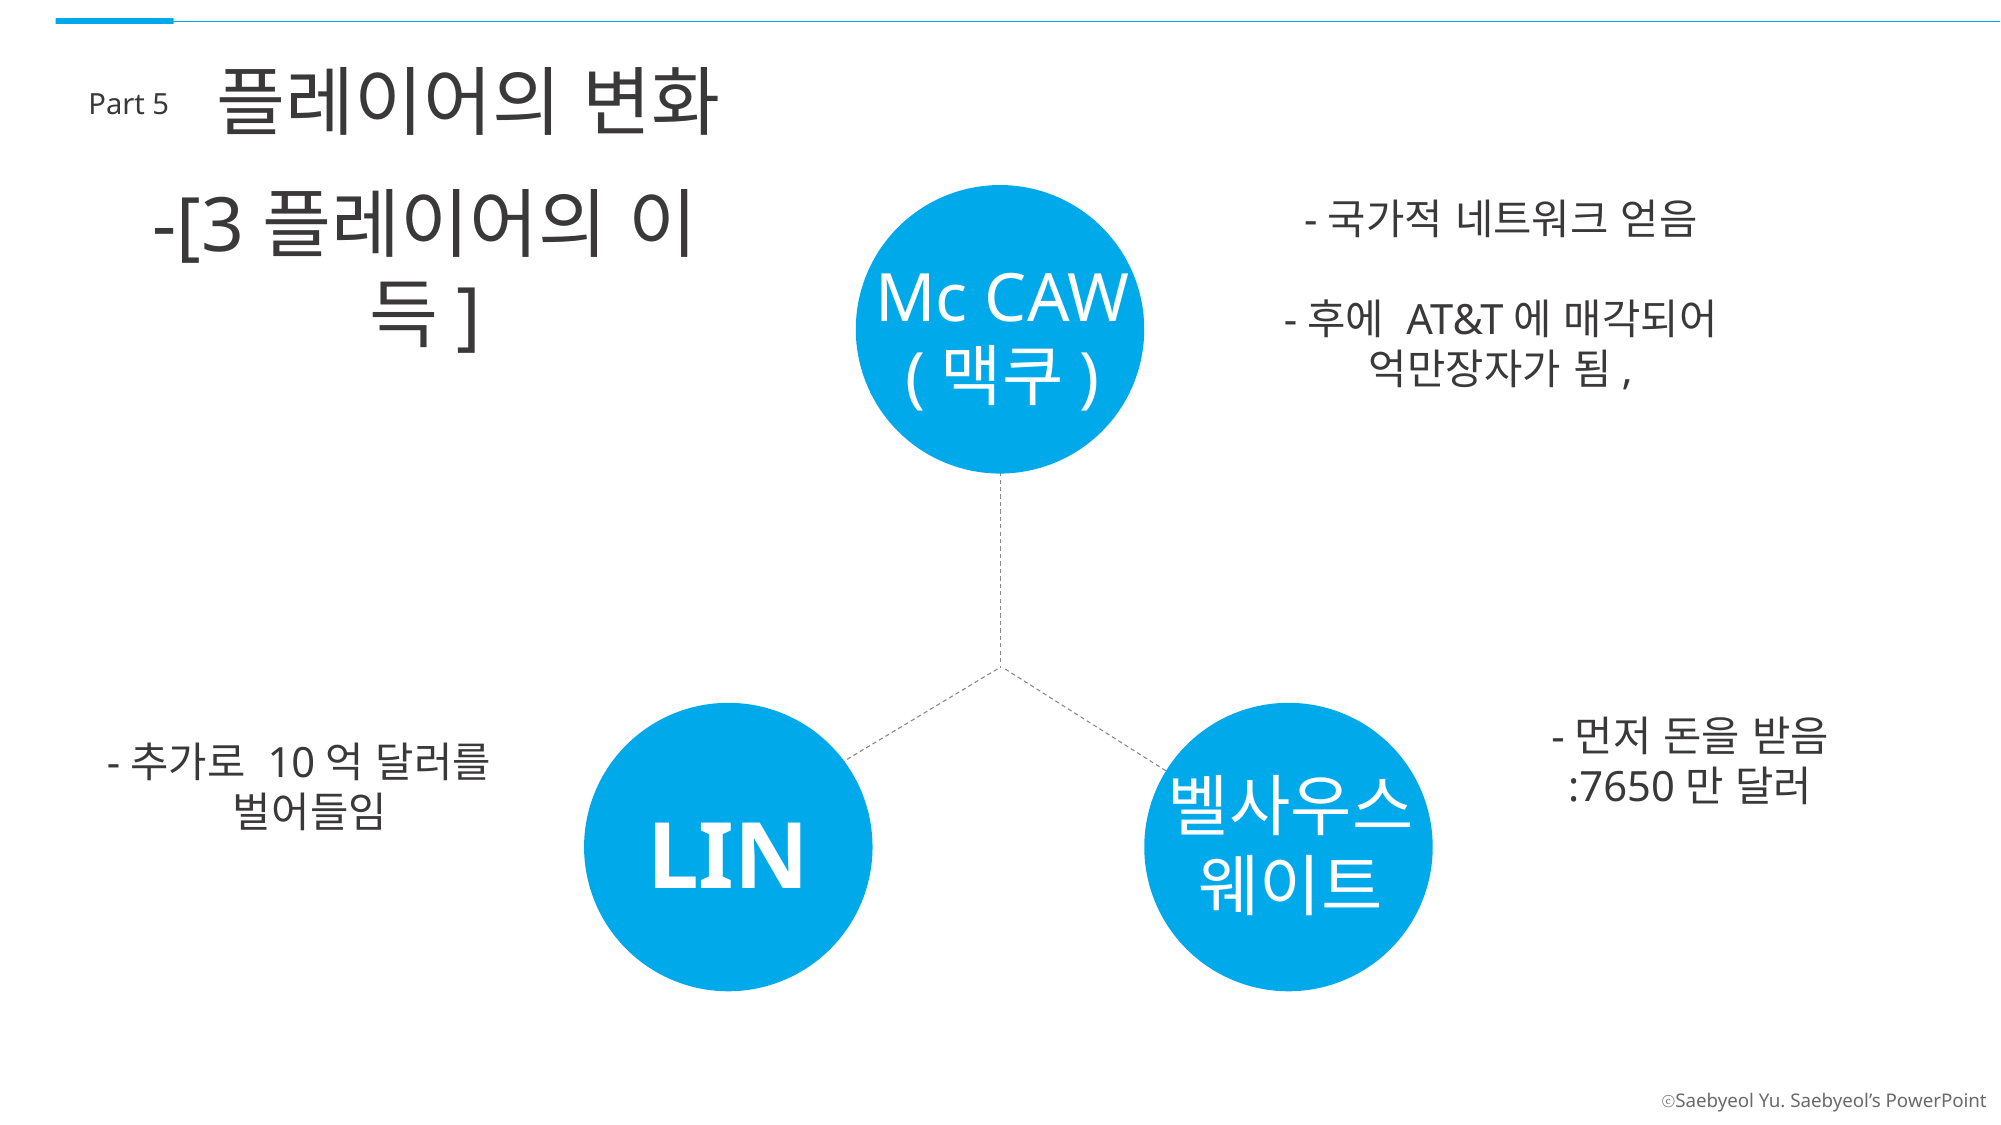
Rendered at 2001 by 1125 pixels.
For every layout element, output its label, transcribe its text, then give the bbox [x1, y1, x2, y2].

text_box -[3플레이어의 이득] [85, 168, 765, 364]
text_box 플레이어의 변화 [201, 47, 736, 153]
text_box [1182, 701, 1402, 756]
text_box Mc CAW (맥쿠) [860, 246, 1145, 422]
text_box [888, 422, 1112, 475]
text_box 벨사우스 웨이트 [1152, 756, 1429, 932]
text_box [1143, 797, 1152, 897]
text_box [1170, 932, 1407, 993]
text_box -먼저 돈을 받음 :7650만 달러 [1467, 702, 1913, 818]
text_box -추가로 10억 달러를 벌어들임 [13, 728, 584, 944]
text_box Part 5 [73, 77, 185, 128]
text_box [1005, 668, 1182, 781]
text_box [854, 290, 860, 368]
text_box LIN [632, 789, 825, 915]
text_box [1429, 810, 1434, 884]
text_box [881, 183, 1120, 246]
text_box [786, 668, 998, 796]
text_box [54, 17, 175, 25]
text_box [584, 701, 874, 993]
text_box -국가적 네트워크 얻음 -후에 AT&T에 매각되어 억만장자가 됨, [1181, 185, 1821, 400]
